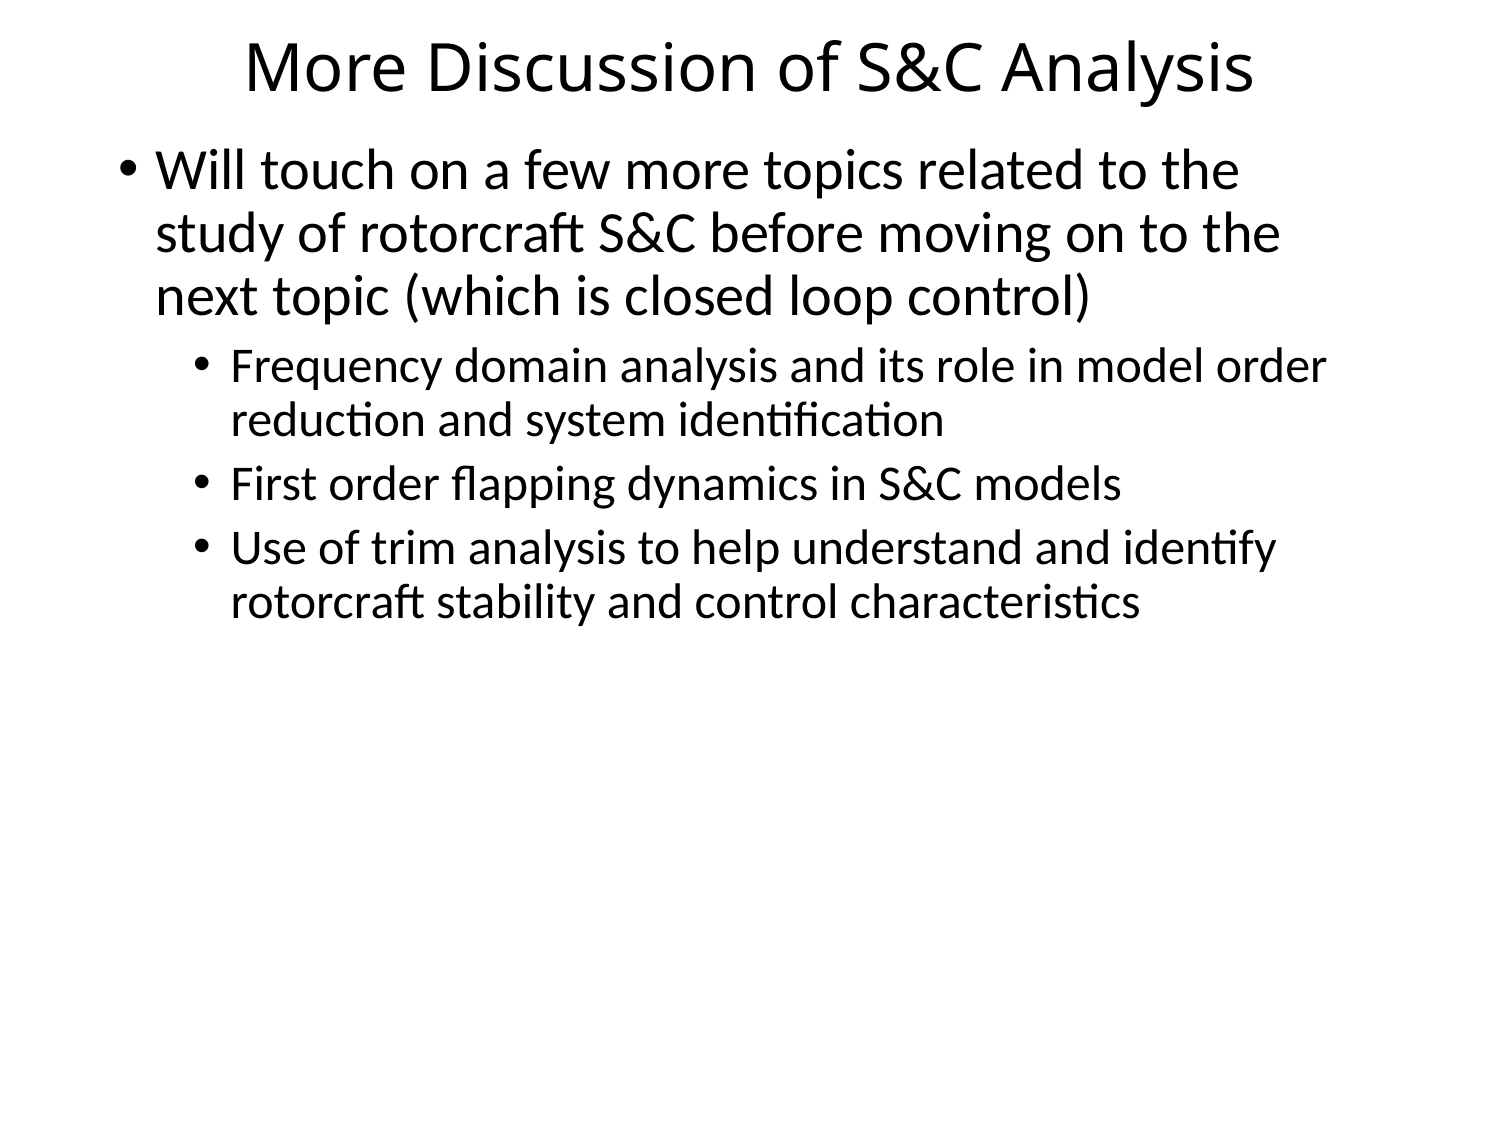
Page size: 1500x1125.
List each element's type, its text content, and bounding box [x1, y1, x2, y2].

list Will touch on a few more topics related to the study of rotorcraft S&C before moving on to the next topic (which is closed loop control) Frequency domain analysis and its role in model order reduction and system identification First order flapping dynamics in S&C models Use of trim analysis to help understand and identify rotorcraft stability and control characteristics [103, 132, 1397, 1014]
title More Discussion of S&C Analysis [103, 30, 1397, 110]
